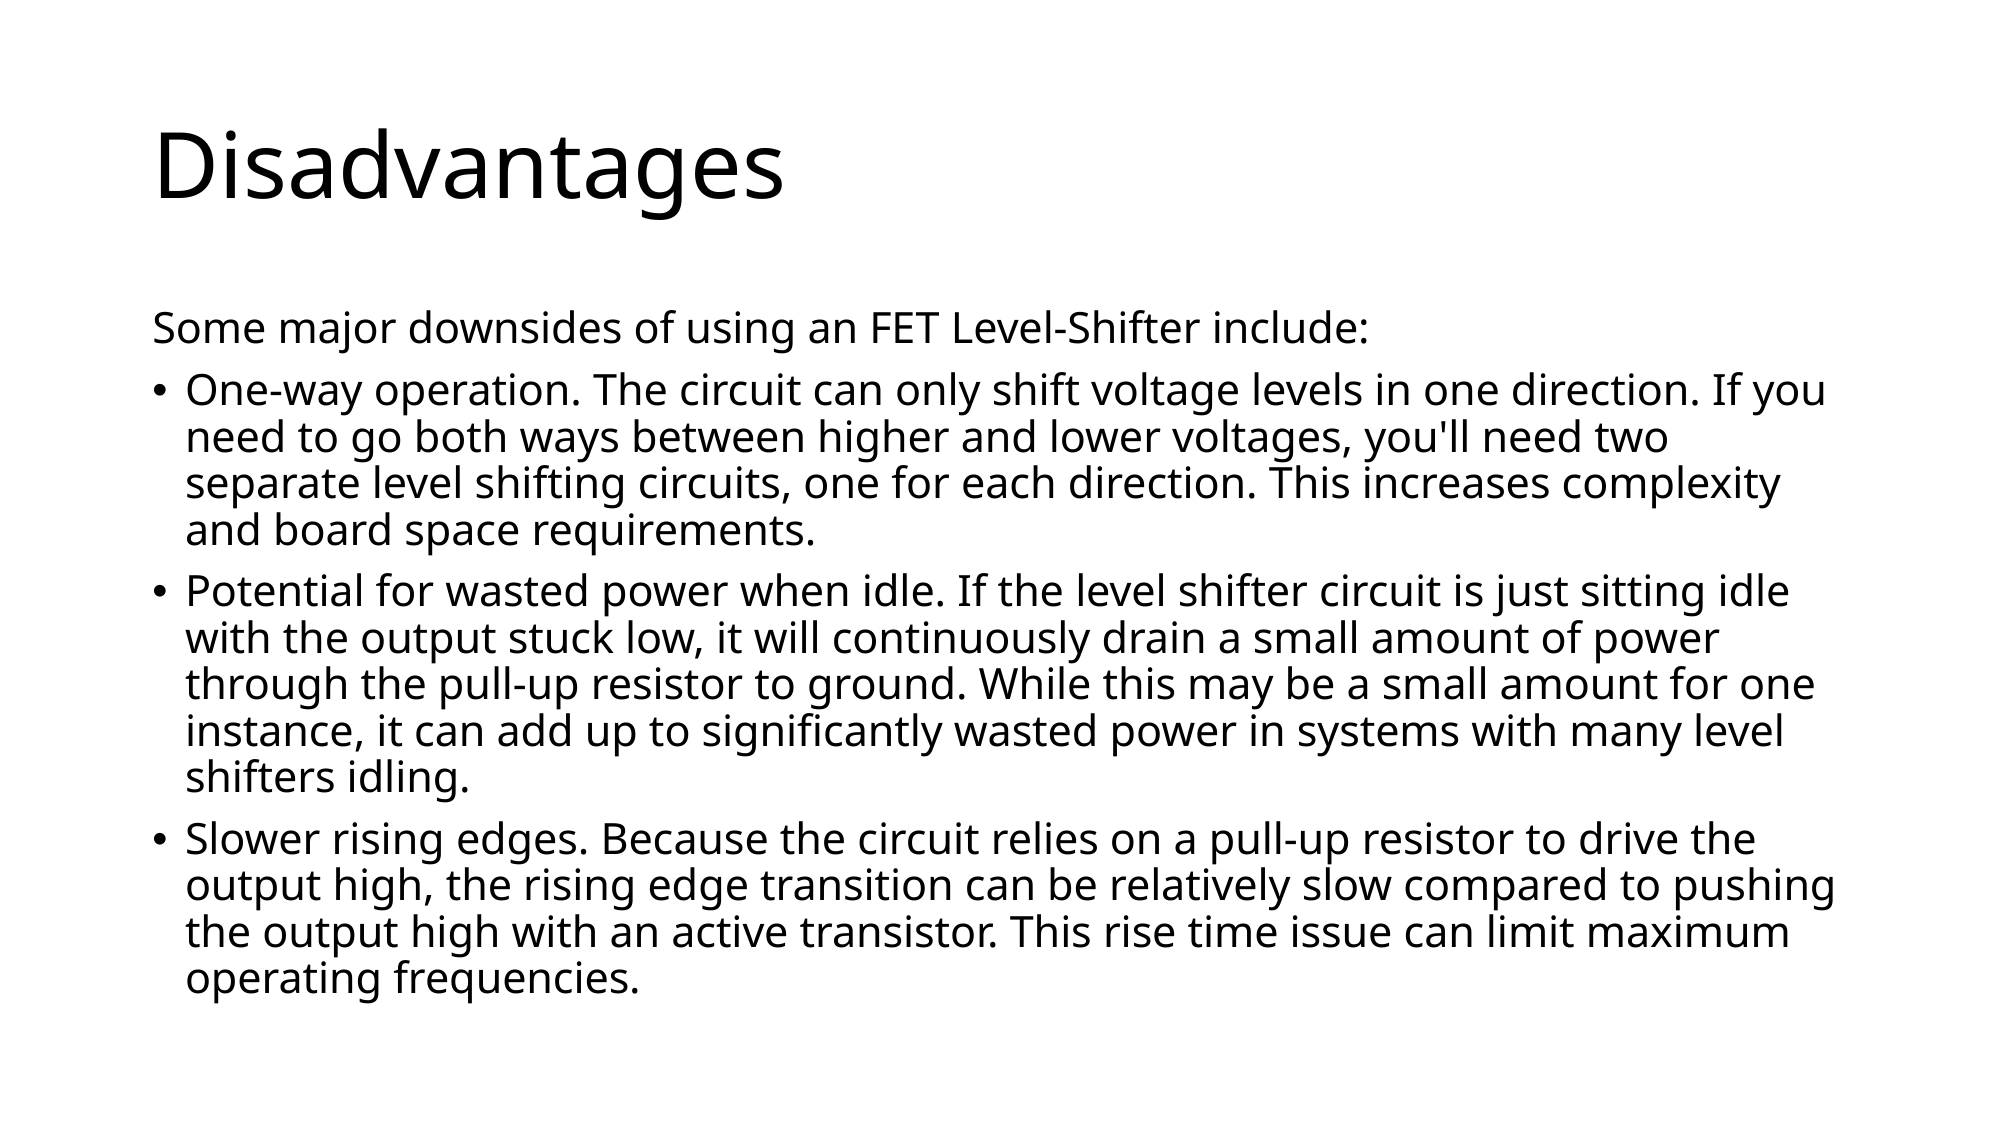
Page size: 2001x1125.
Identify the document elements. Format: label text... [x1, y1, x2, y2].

list Some major downsides of using an FET Level-Shifter include: One-way operation. The circuit can only shift voltage levels in one direction. If you need to go both ways between higher and lower voltages, you'll need two separate level shifting circuits, one for each direction. This increases complexity and board space requirements. Potential for wasted power when idle. If the level shifter circuit is just sitting idle with the output stuck low, it will continuously drain a small amount of power through the pull-up resistor to ground. While this may be a small amount for one instance, it can add up to significantly wasted power in systems with many level shifters idling. Slower rising edges. Because the circuit relies on a pull-up resistor to drive the output high, the rising edge transition can be relatively slow compared to pushing the output high with an active transistor. This rise time issue can limit maximum operating frequencies. [137, 299, 1863, 1014]
title Disadvantages [137, 59, 1863, 278]
